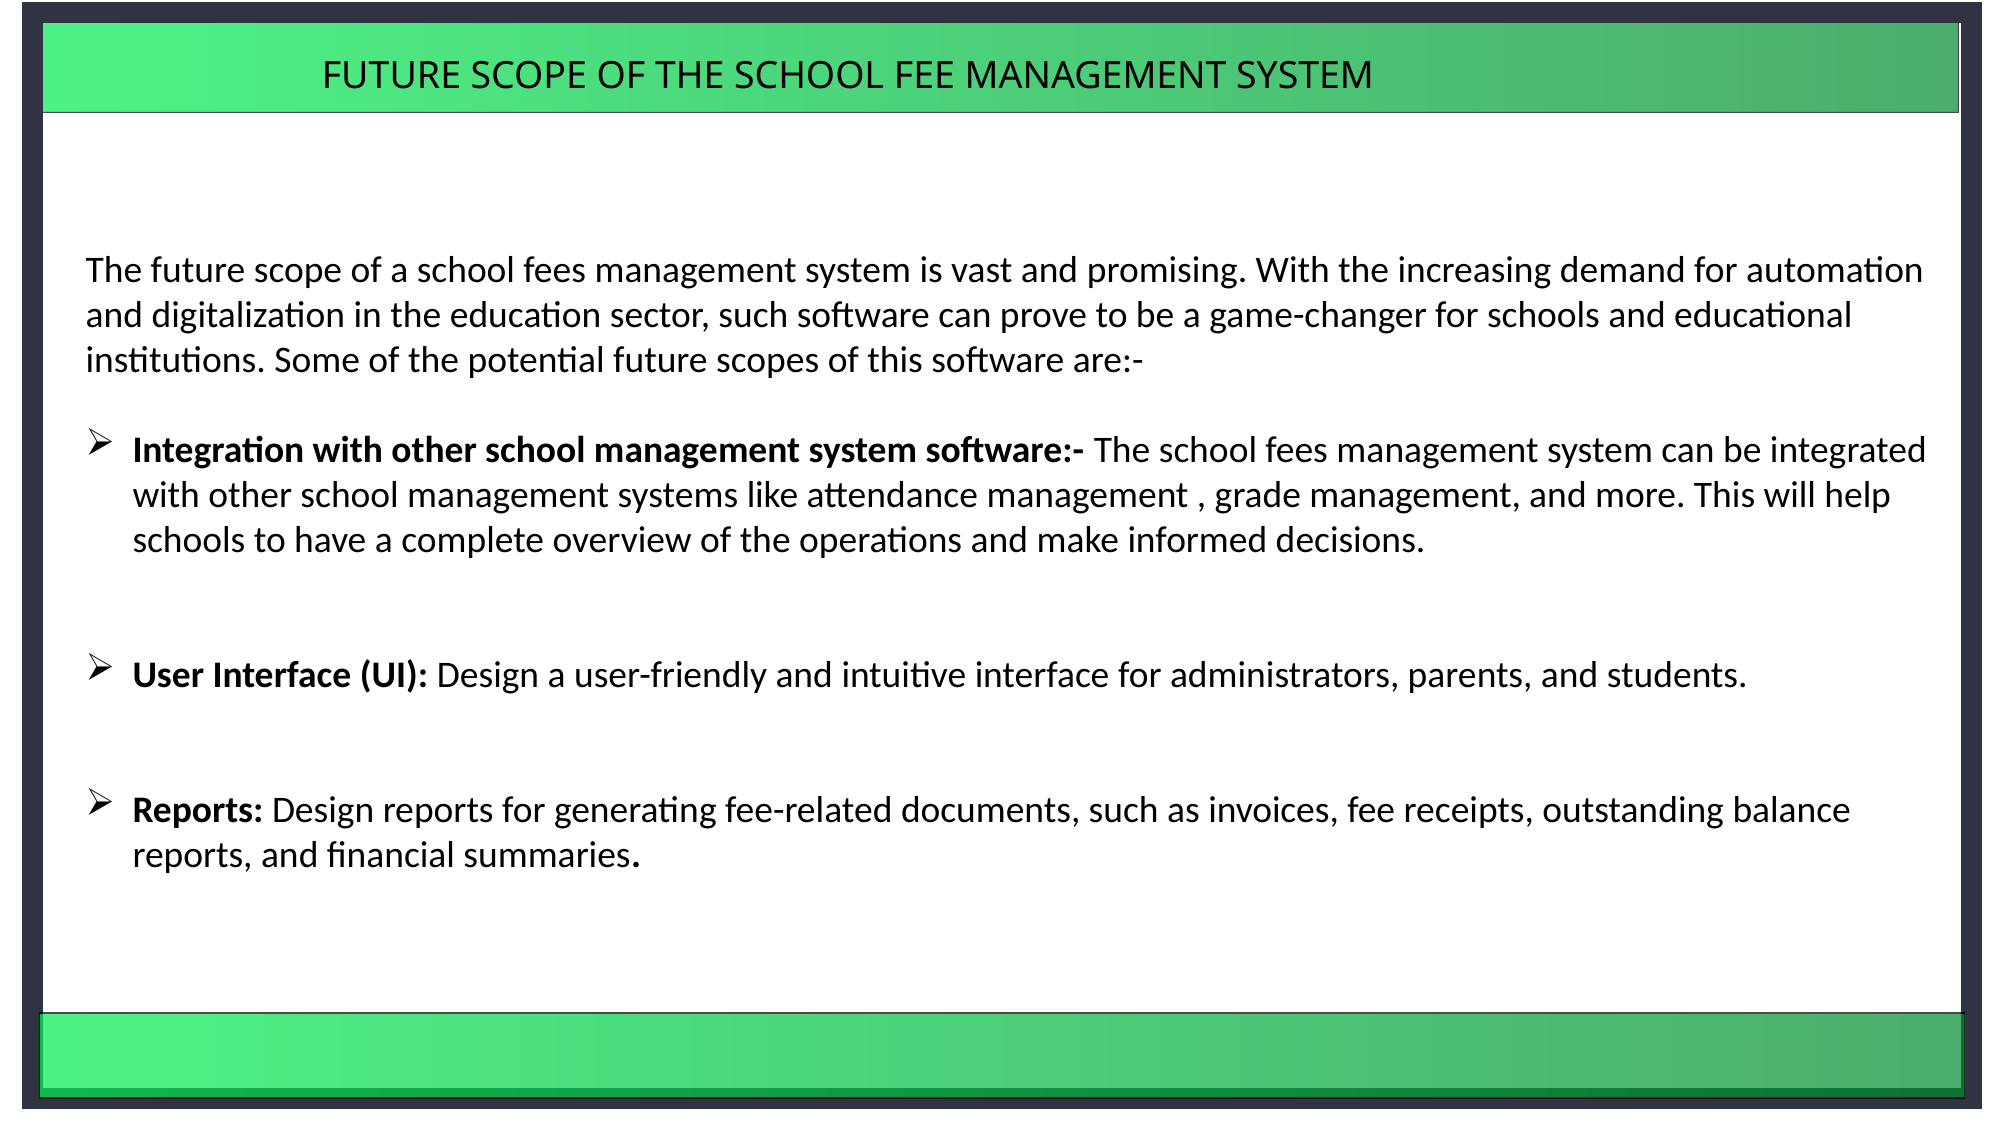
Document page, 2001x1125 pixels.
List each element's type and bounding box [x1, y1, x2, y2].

text_box [32, 12, 1972, 1099]
